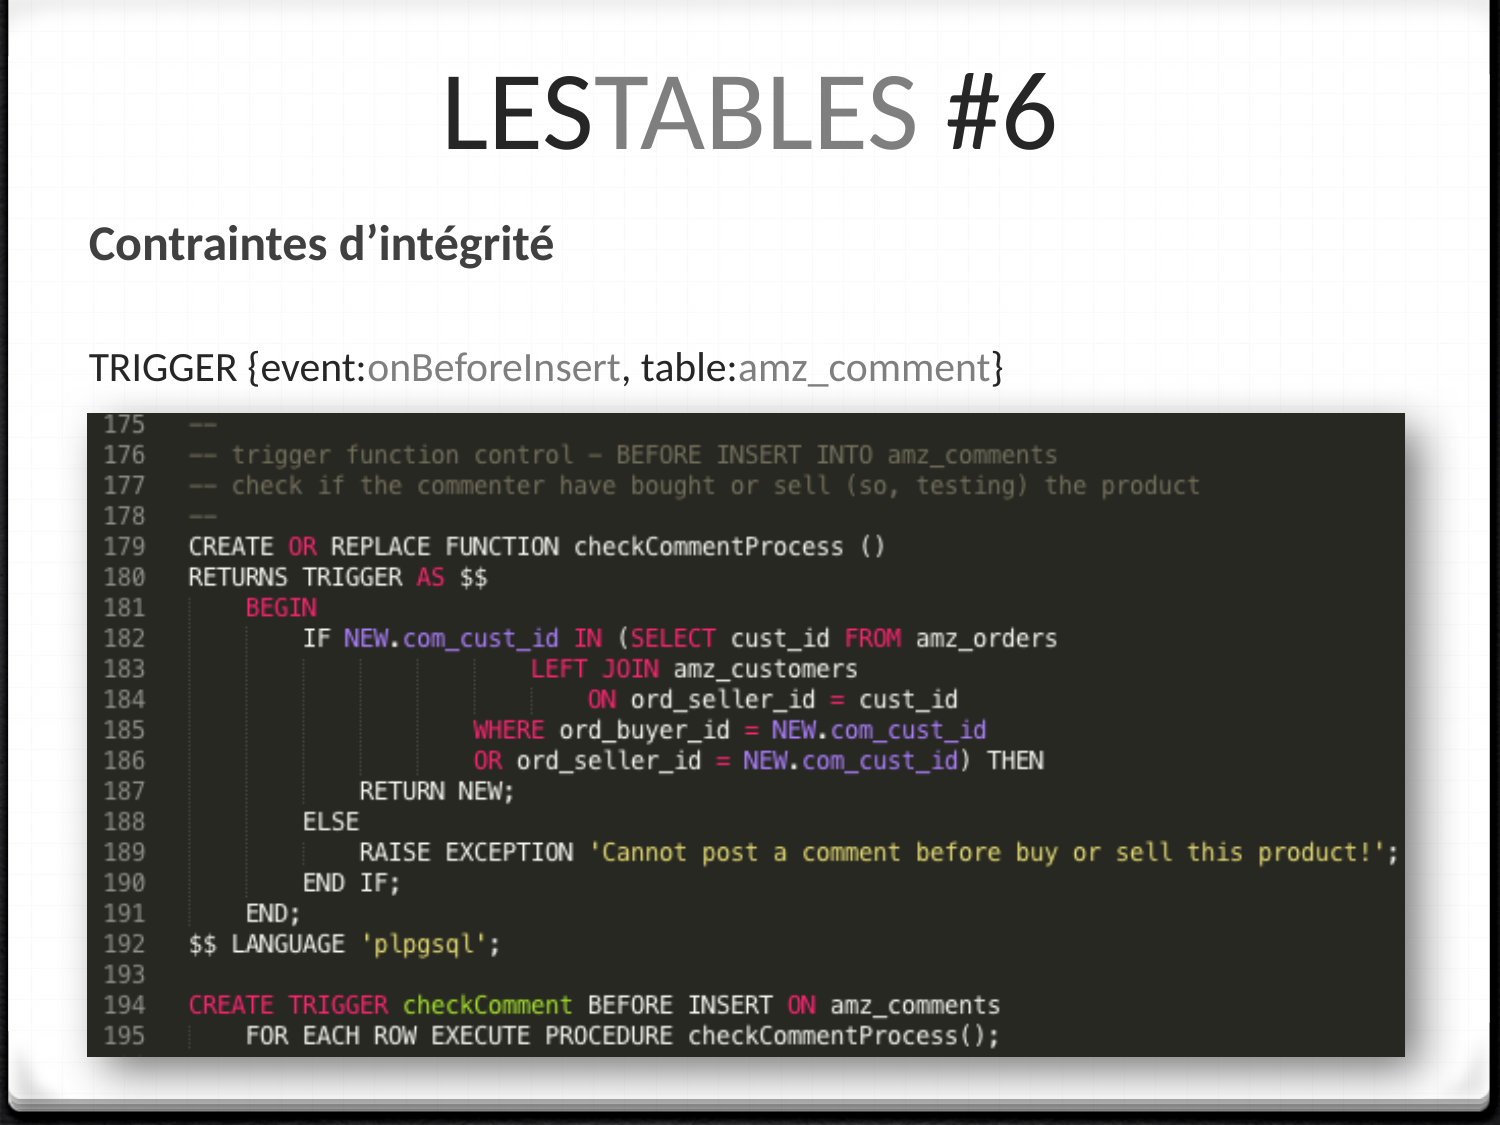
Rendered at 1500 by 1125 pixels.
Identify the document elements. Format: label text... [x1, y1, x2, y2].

picture [0, 0, 1500, 1125]
title LESTABLES #6 [90, 26, 1410, 184]
slide_number 10 [1059, 1058, 1410, 1069]
list Contraintes d’intégrité TRIGGER {event:onBeforeInsert, table:amz_comment} [66, 202, 1455, 457]
